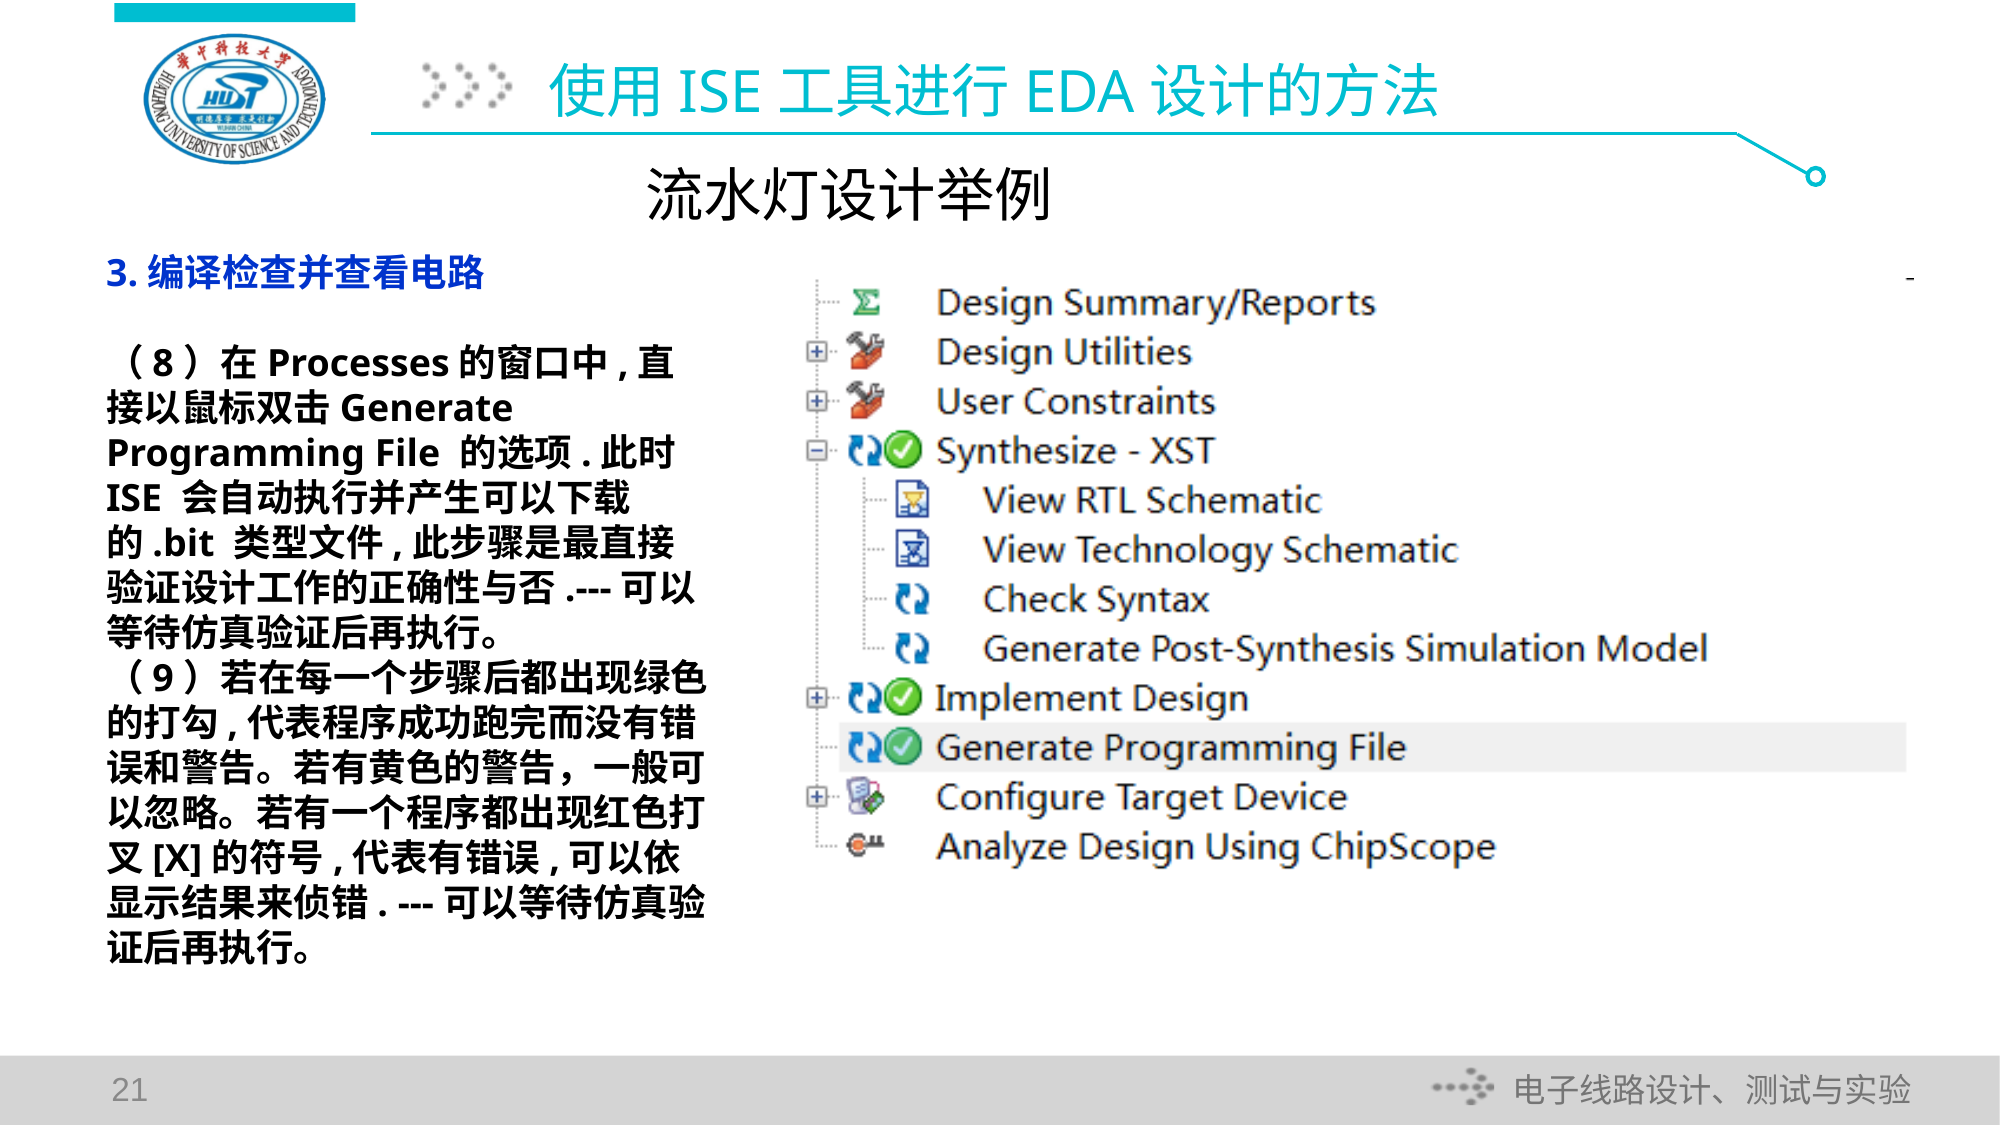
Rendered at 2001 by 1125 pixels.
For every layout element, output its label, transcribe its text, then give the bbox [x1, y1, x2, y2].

picture [1425, 1061, 1507, 1112]
title 使用ISE工具进行EDA设计的方法 [533, 44, 1660, 135]
text_box 3.编译检查并查看电路 （8）在Processes的窗口中,直接以鼠标双击Generate Programming File 的选项.此时ISE 会自动执行并产生可以下载的.bit 类型文件,此步骤是最直接验证设计工作的正确性与否.---可以等待仿真验证后再执行。 （9）若在每一个步骤后都出现绿色的打勾,代表程序成功跑完而没有错误和警告。若有黄色的警告，一般可以忽略。若有一个程序都出现红色打叉[X]的符号,代表有错误,可以依显示结果来侦错. ---可以等待仿真验证后再执行。 [91, 241, 725, 1067]
picture [800, 277, 1914, 994]
picture [414, 51, 527, 121]
text_box [27, 1058, 164, 1119]
text_box 流水灯设计举例 [630, 150, 1318, 242]
picture [142, 32, 327, 165]
